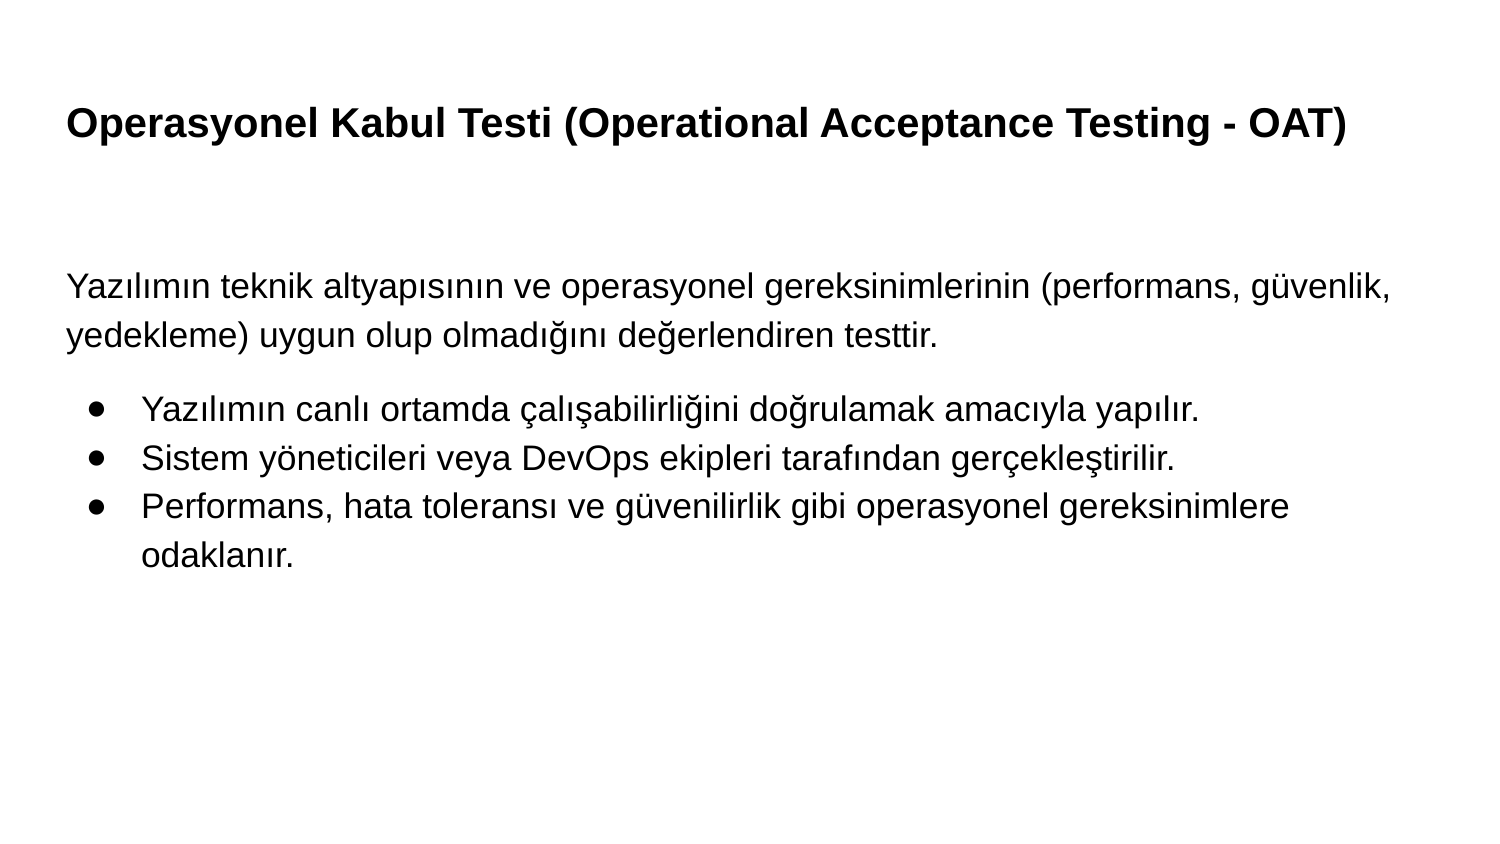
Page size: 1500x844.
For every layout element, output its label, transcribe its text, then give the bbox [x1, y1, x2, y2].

title Operasyonel Kabul Testi (Operational Acceptance Testing - OAT) [51, 72, 1449, 176]
list Yazılımın teknik altyapısının ve operasyonel gereksinimlerinin (performans, güvenlik, yedekleme) uygun olup olmadığını değerlendiren testtir. Yazılımın canlı ortamda çalışabilirliğini doğrulamak amacıyla yapılır. Sistem yöneticileri veya DevOps ekipleri tarafından gerçekleştirilir. Performans, hata toleransı ve güvenilirlik gibi operasyonel gereksinimlere odaklanır. [51, 189, 1449, 750]
